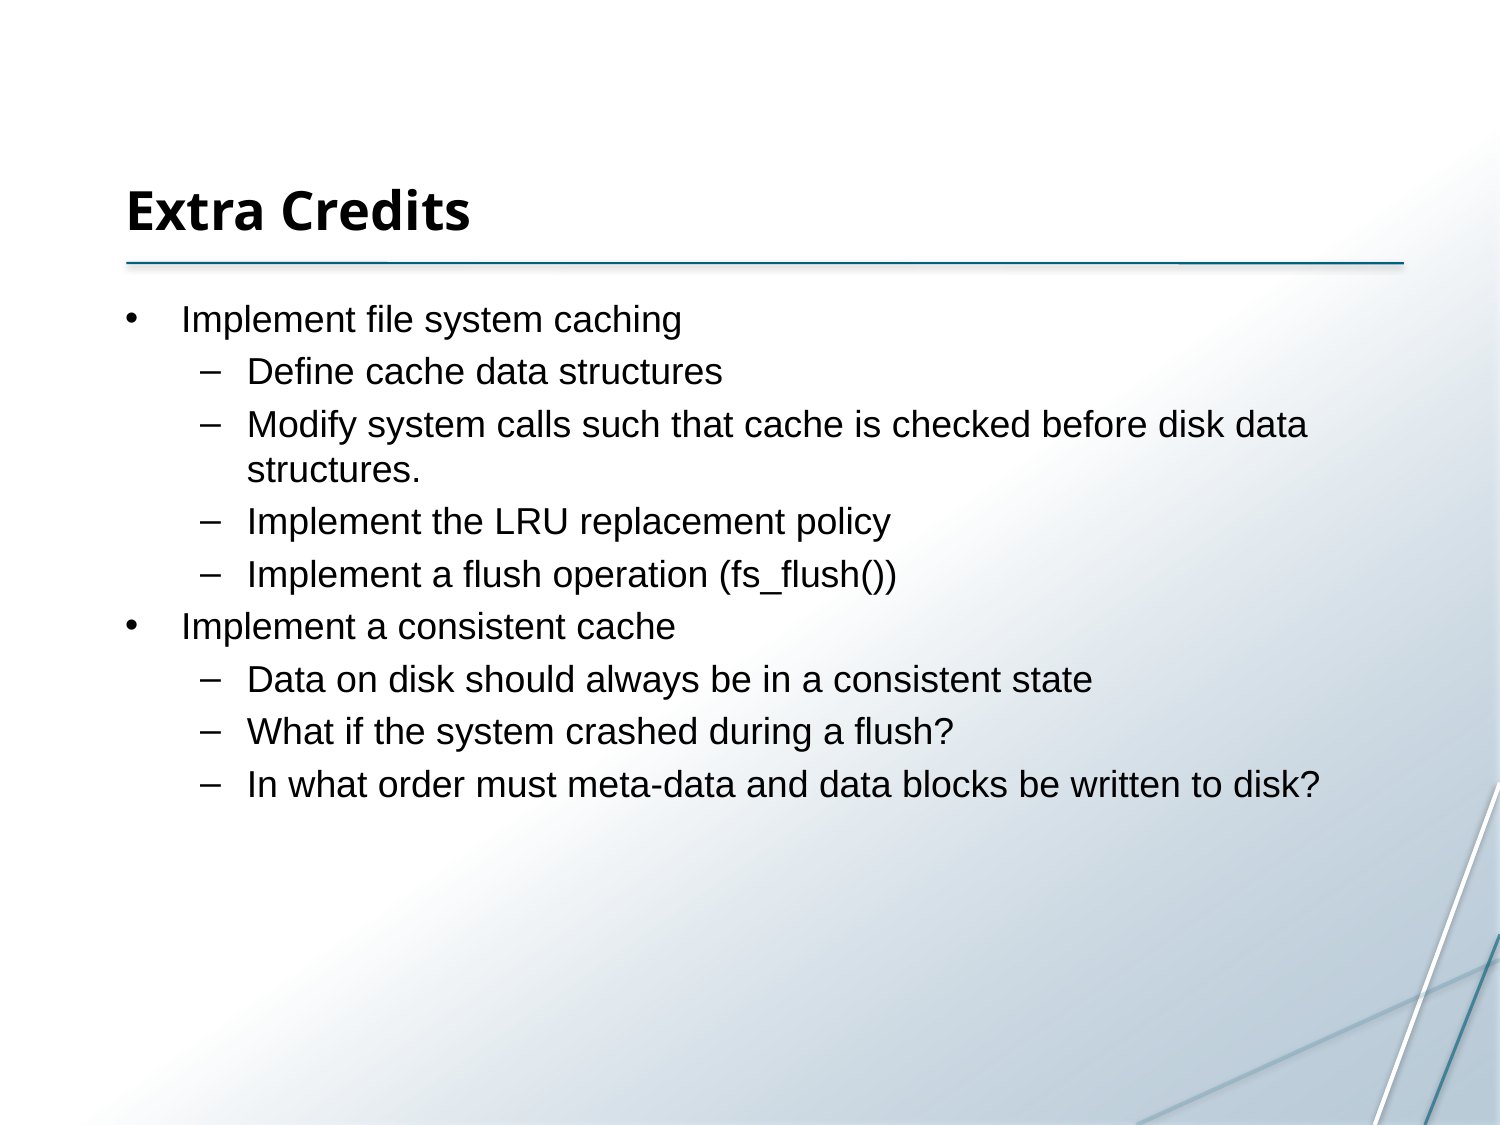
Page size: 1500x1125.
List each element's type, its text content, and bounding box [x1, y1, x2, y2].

list Implement file system caching Define cache data structures Modify system calls such that cache is checked before disk data structures. Implement the LRU replacement policy Implement a flush operation (fs_flush()) Implement a consistent cache Data on disk should always be in a consistent state What if the system crashed during a flush? In what order must meta-data and data blocks be written to disk? [109, 287, 1404, 1005]
title Extra Credits [109, 49, 1403, 249]
